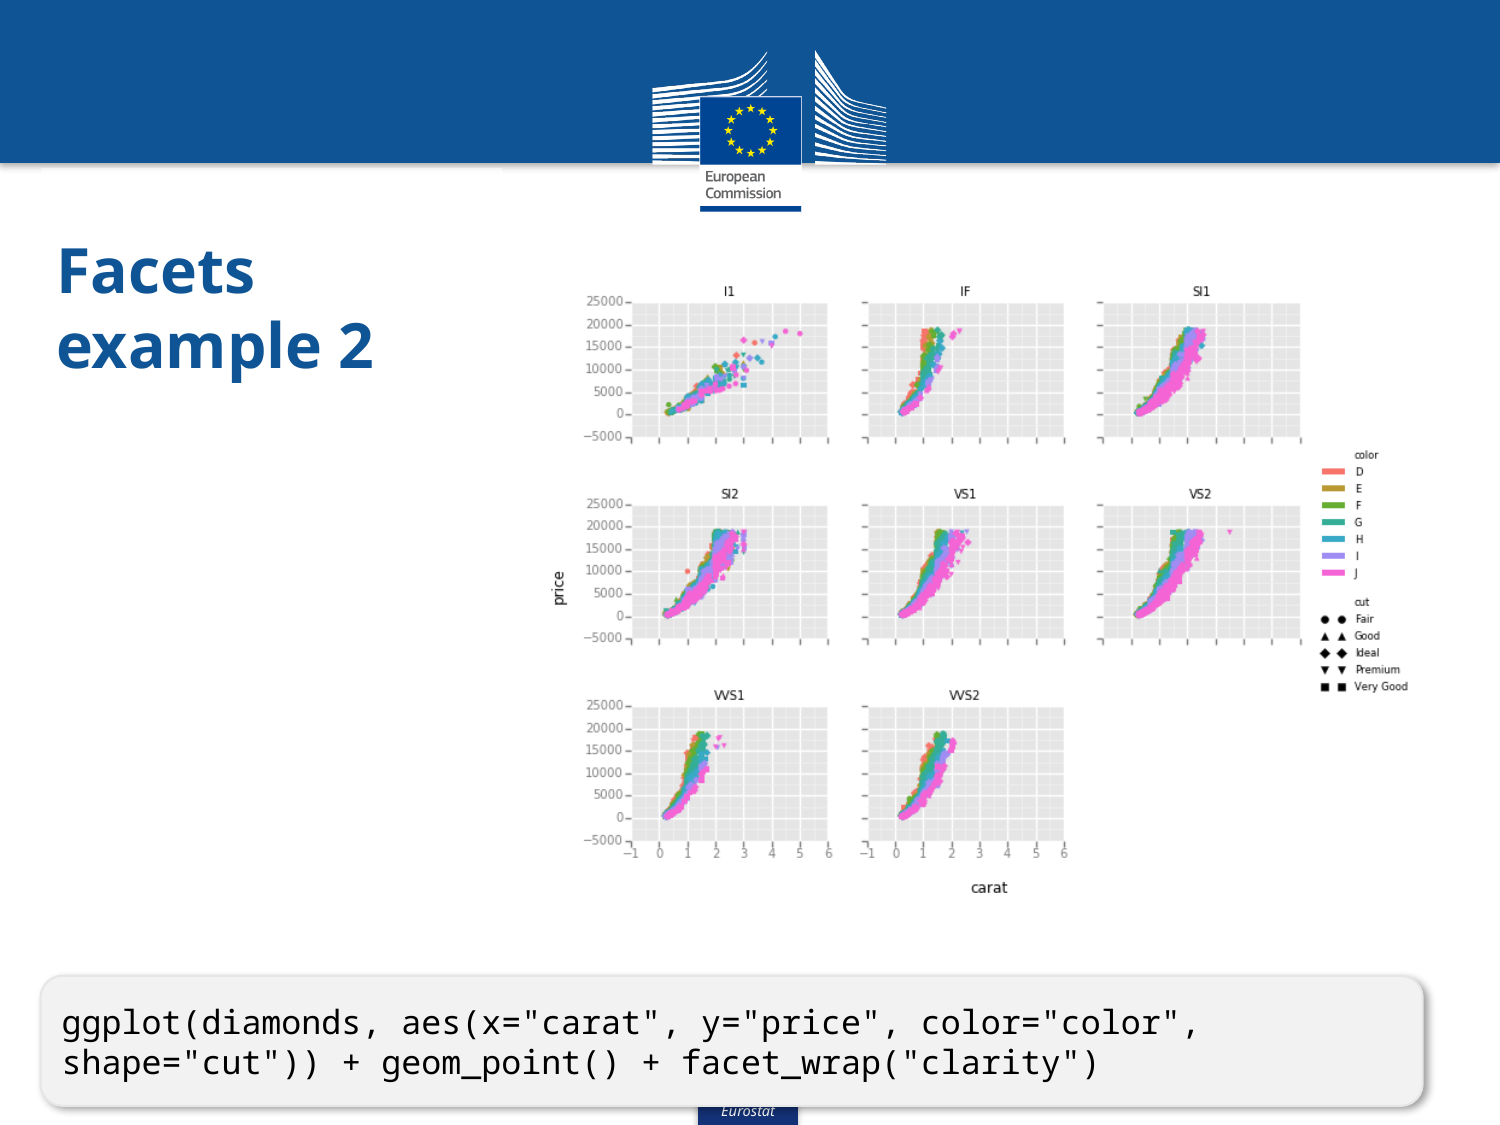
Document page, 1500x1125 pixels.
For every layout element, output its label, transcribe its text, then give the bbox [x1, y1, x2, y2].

text_box Facets example 2 [41, 168, 502, 445]
picture [543, 278, 1421, 906]
text_box ggplot(diamonds, aes(x="carat", y="price", color="color", shape="cut")) + geom_point() + facet_wrap("clarity") [38, 973, 1425, 1108]
